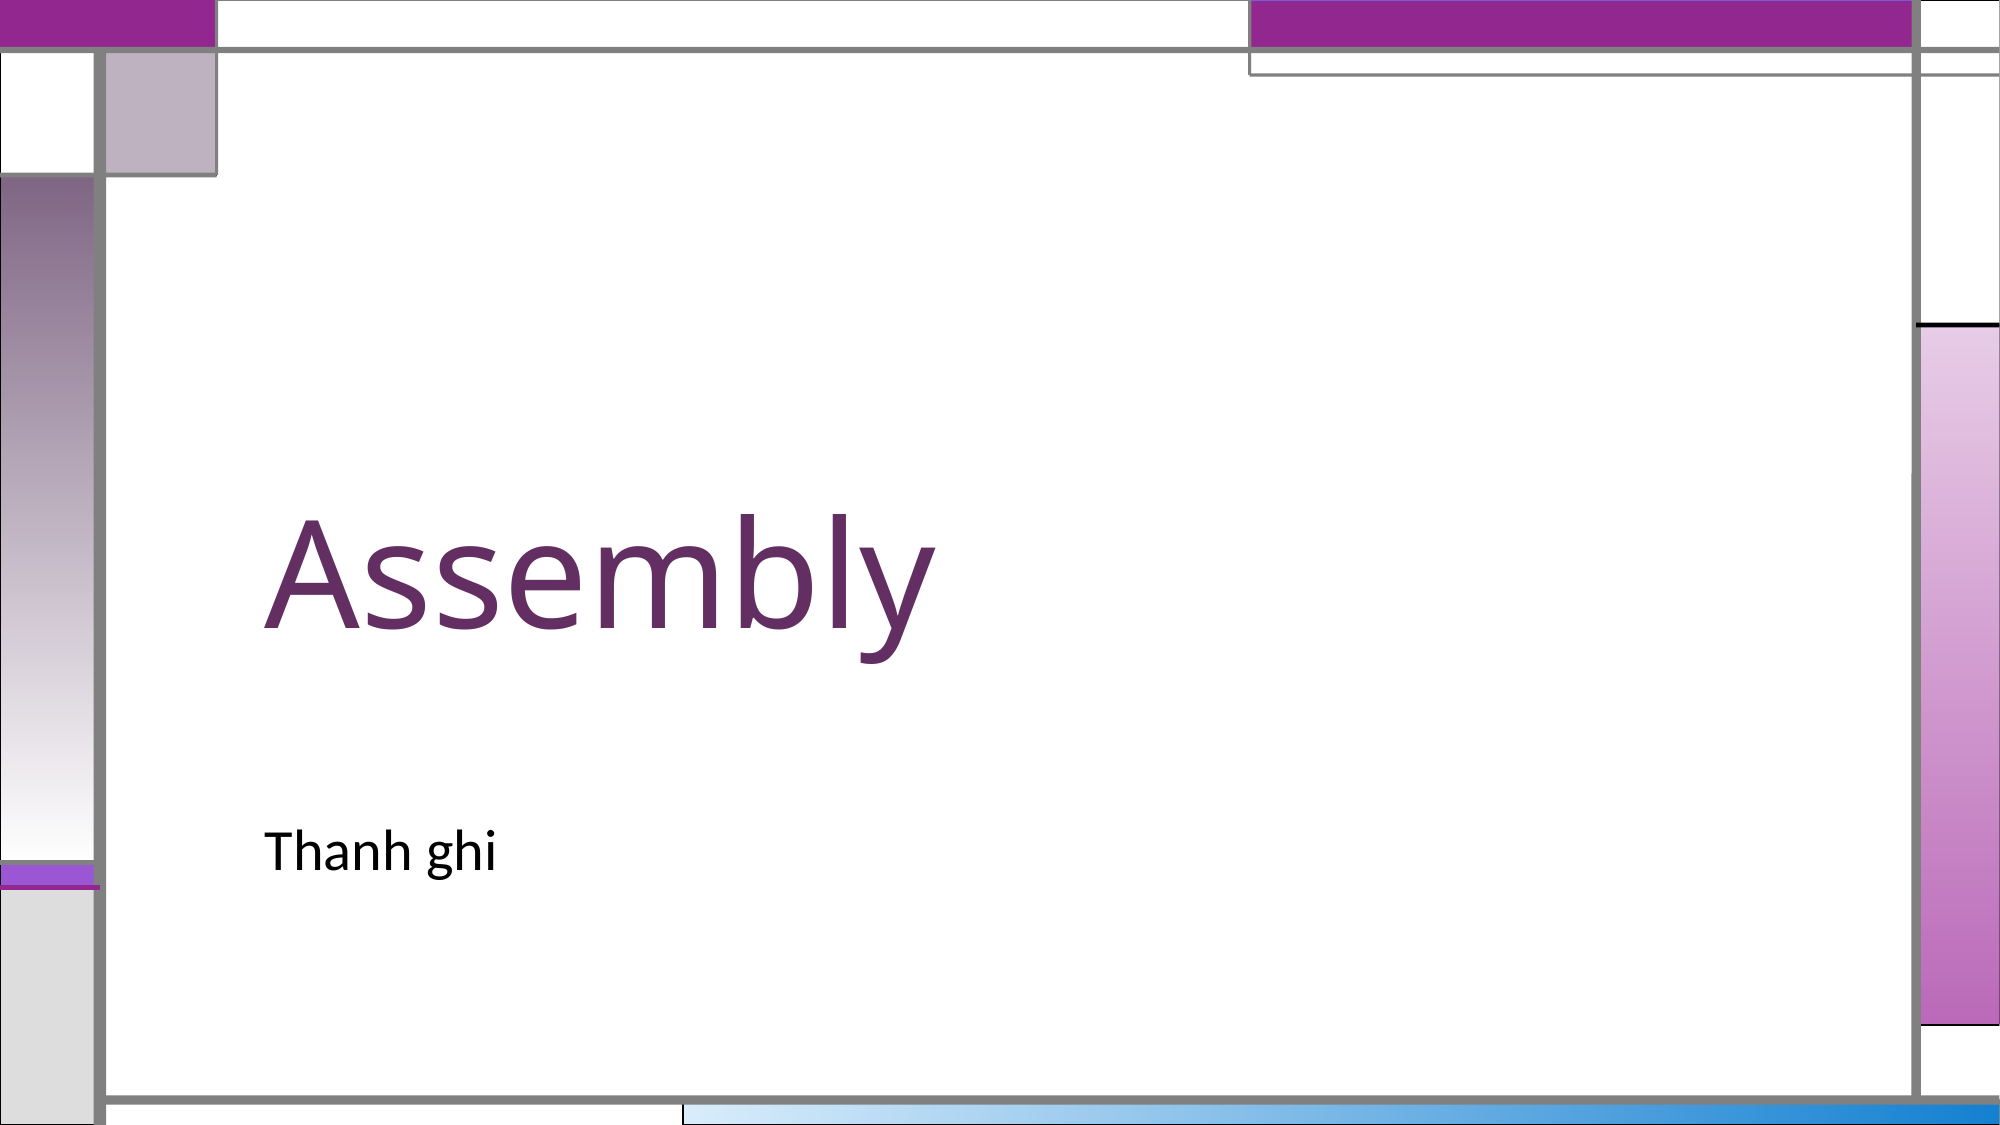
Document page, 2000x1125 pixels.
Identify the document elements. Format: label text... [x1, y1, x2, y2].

title Assembly [249, 224, 1750, 669]
subtitle Thanh ghi [249, 812, 1600, 988]
